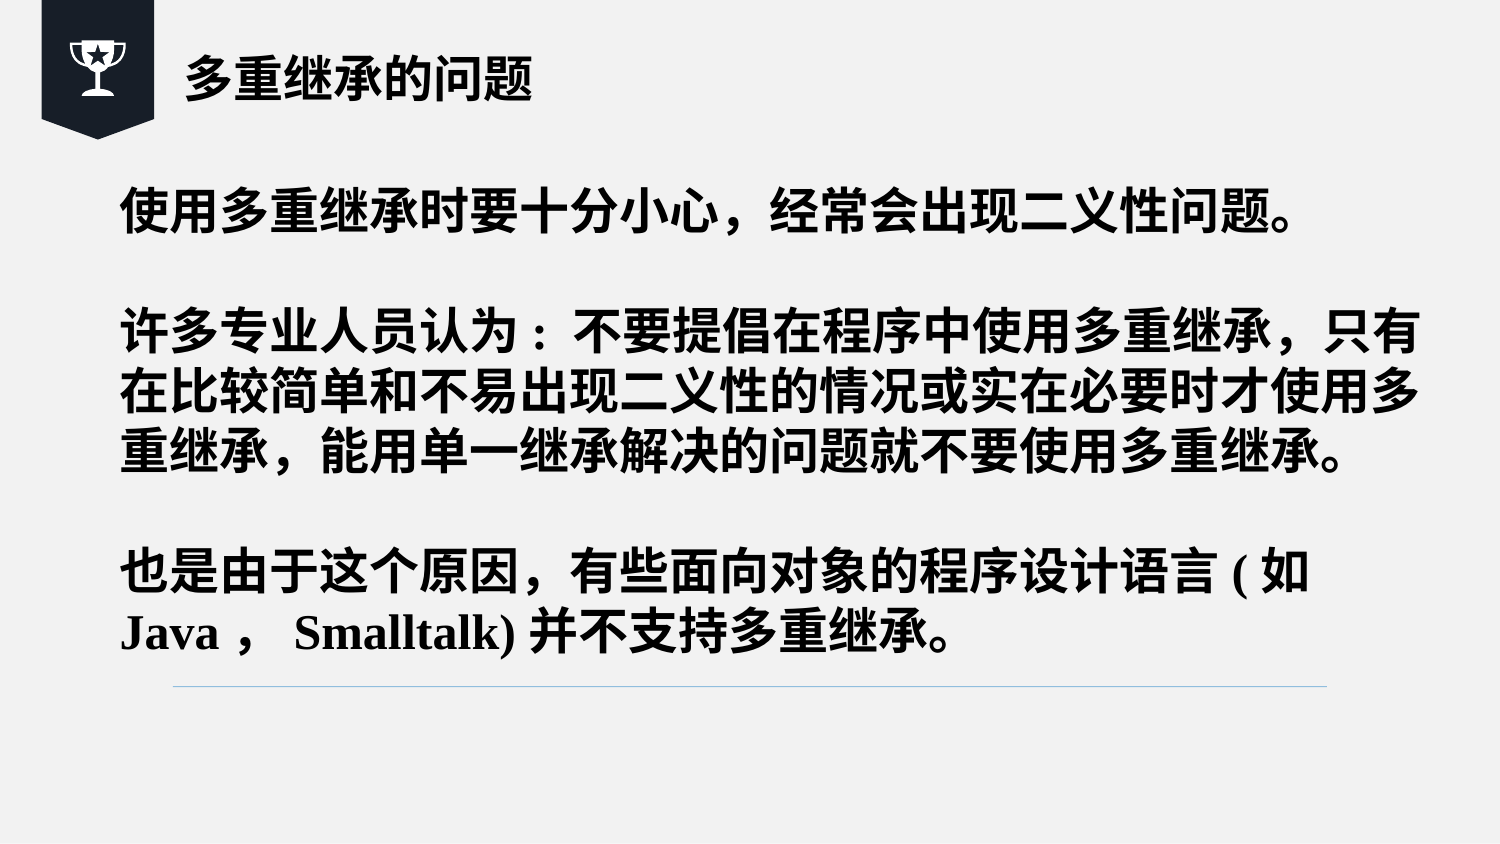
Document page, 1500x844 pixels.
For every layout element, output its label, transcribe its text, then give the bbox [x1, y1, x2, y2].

text_box 多重继承的问题 [168, 40, 549, 115]
text_box [39, 0, 157, 142]
text_box [69, 40, 126, 96]
text_box 使用多重继承时要十分小心，经常会出现二义性问题。 许多专业人员认为: 不要提倡在程序中使用多重继承，只有在比较简单和不易出现二义性的情况或实在必要时才使用多重继承，能用单一继承解决的问题就不要使用多重继承。 也是由于这个原因，有些面向对象的程序设计语言(如Java，Smalltalk)并不支持多重继承。 [104, 171, 1447, 787]
